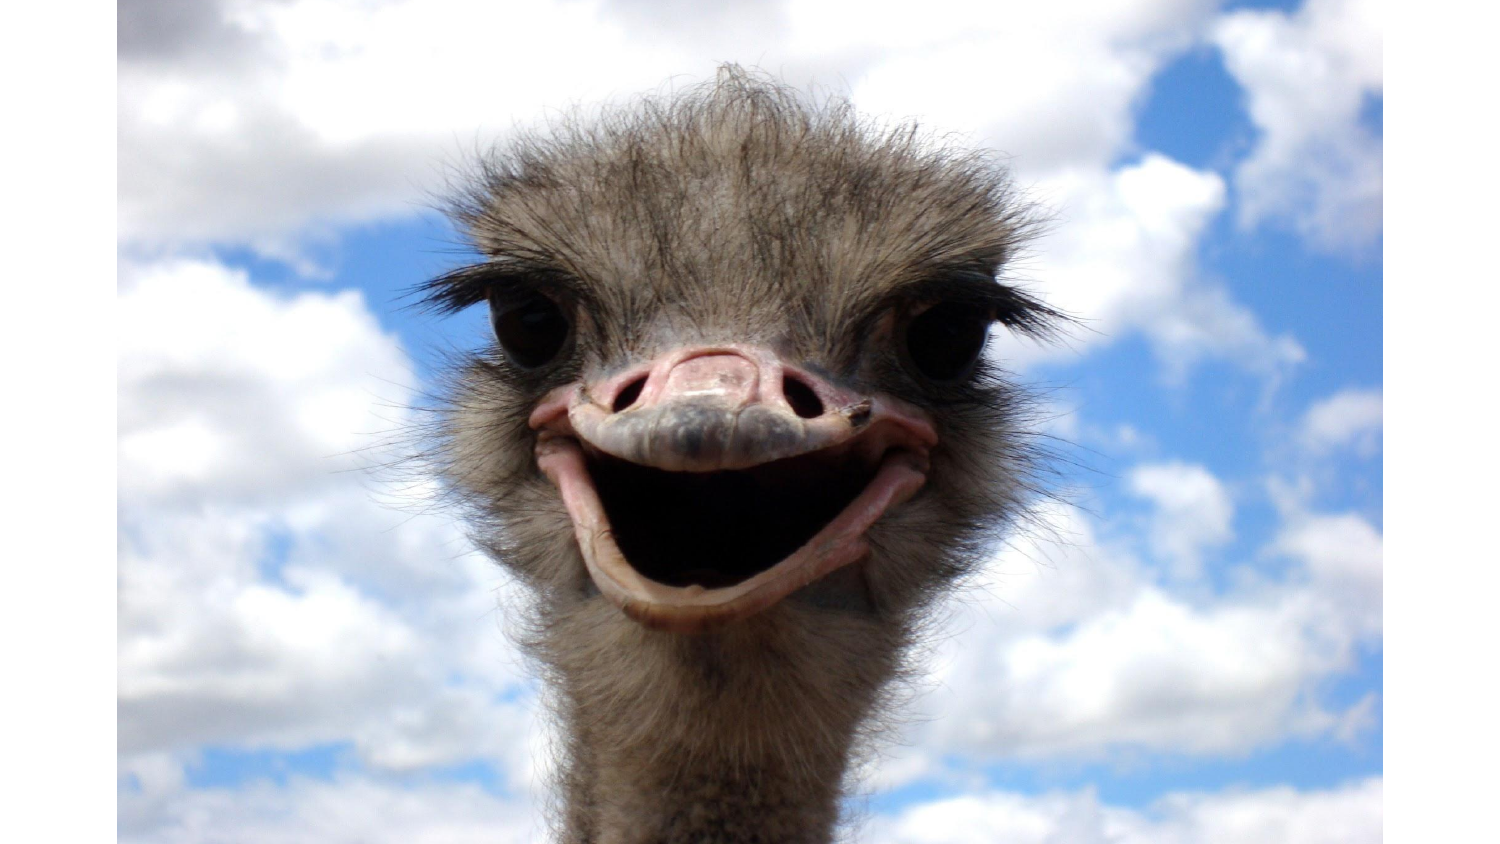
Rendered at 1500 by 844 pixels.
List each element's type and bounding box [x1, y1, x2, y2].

picture [117, 0, 1383, 844]
